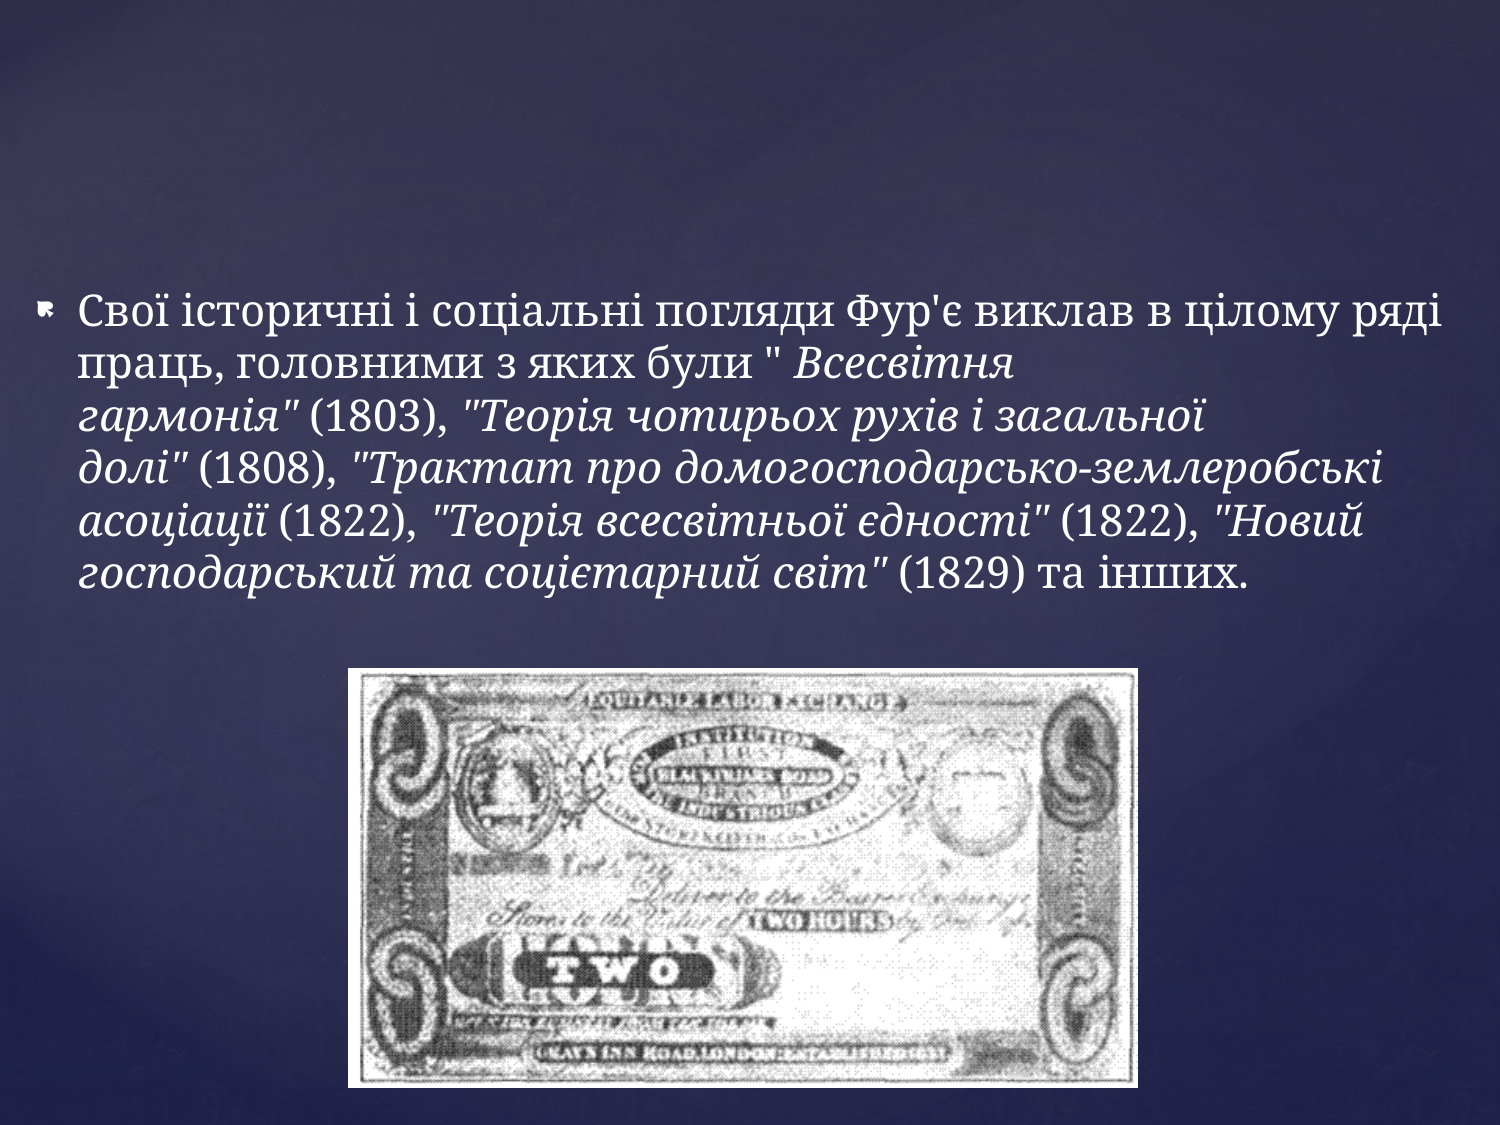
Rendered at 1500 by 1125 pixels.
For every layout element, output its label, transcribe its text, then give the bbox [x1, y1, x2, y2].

list Свої історичні і соціальні погляди Фур'є виклав в цілому ряді праць, головними з яких були " Всесвітня гармонія" (1803), "Теорія чотирьох рухів і загальної долі" (1808), "Трактат про домогосподарсько-землеробські асоціації (1822), "Теорія всесвітньої єдності" (1822), "Новий господарський та соцієтарний світ" (1829) та інших. [17, 22, 1459, 858]
picture [347, 668, 1138, 1089]
